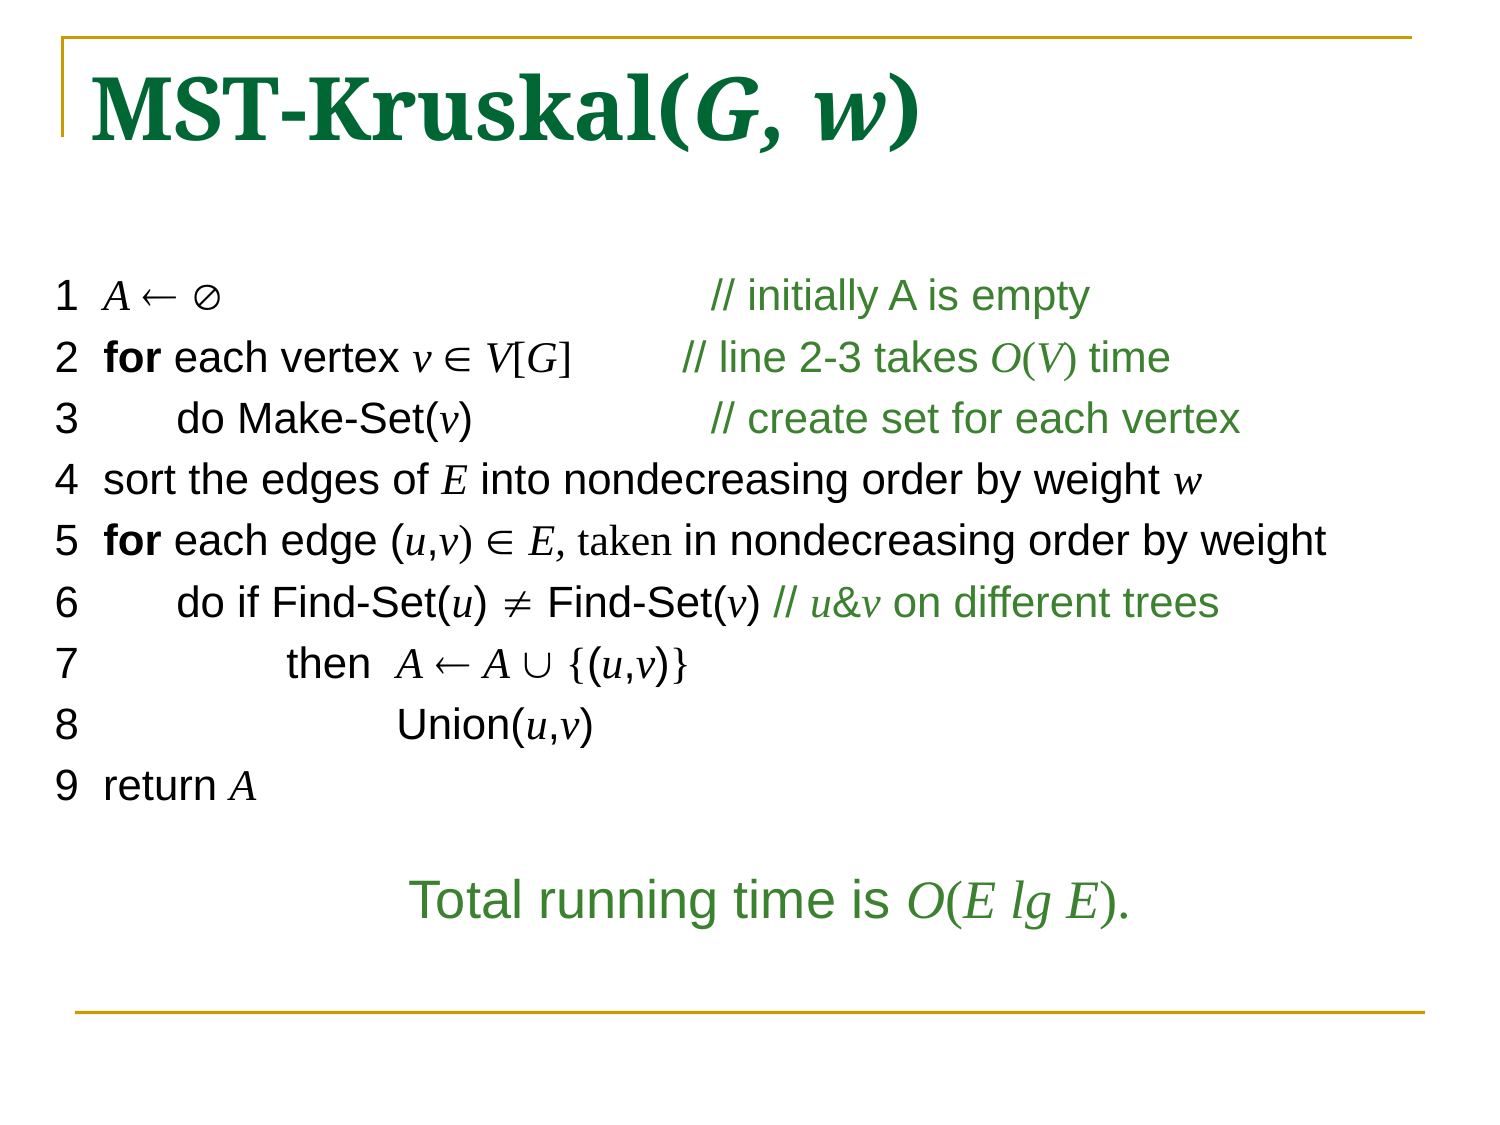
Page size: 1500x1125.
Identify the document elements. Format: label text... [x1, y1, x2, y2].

list 1 A   // initially A is empty 2 for each vertex v  V[G] // line 2-3 takes O(V) time 3 do Make-Set(v) // create set for each vertex 4 sort the edges of E into nondecreasing order by weight w 5 for each edge (u,v)  E, taken in nondecreasing order by weight 6 do if Find-Set(u)  Find-Set(v) // u&v on different trees 7 then A  A  {(u,v)} 8 Union(u,v) 9 return A Total running time is O(E lg E). [39, 259, 1500, 1049]
title MST-Kruskal(G, w) [74, 45, 1426, 233]
